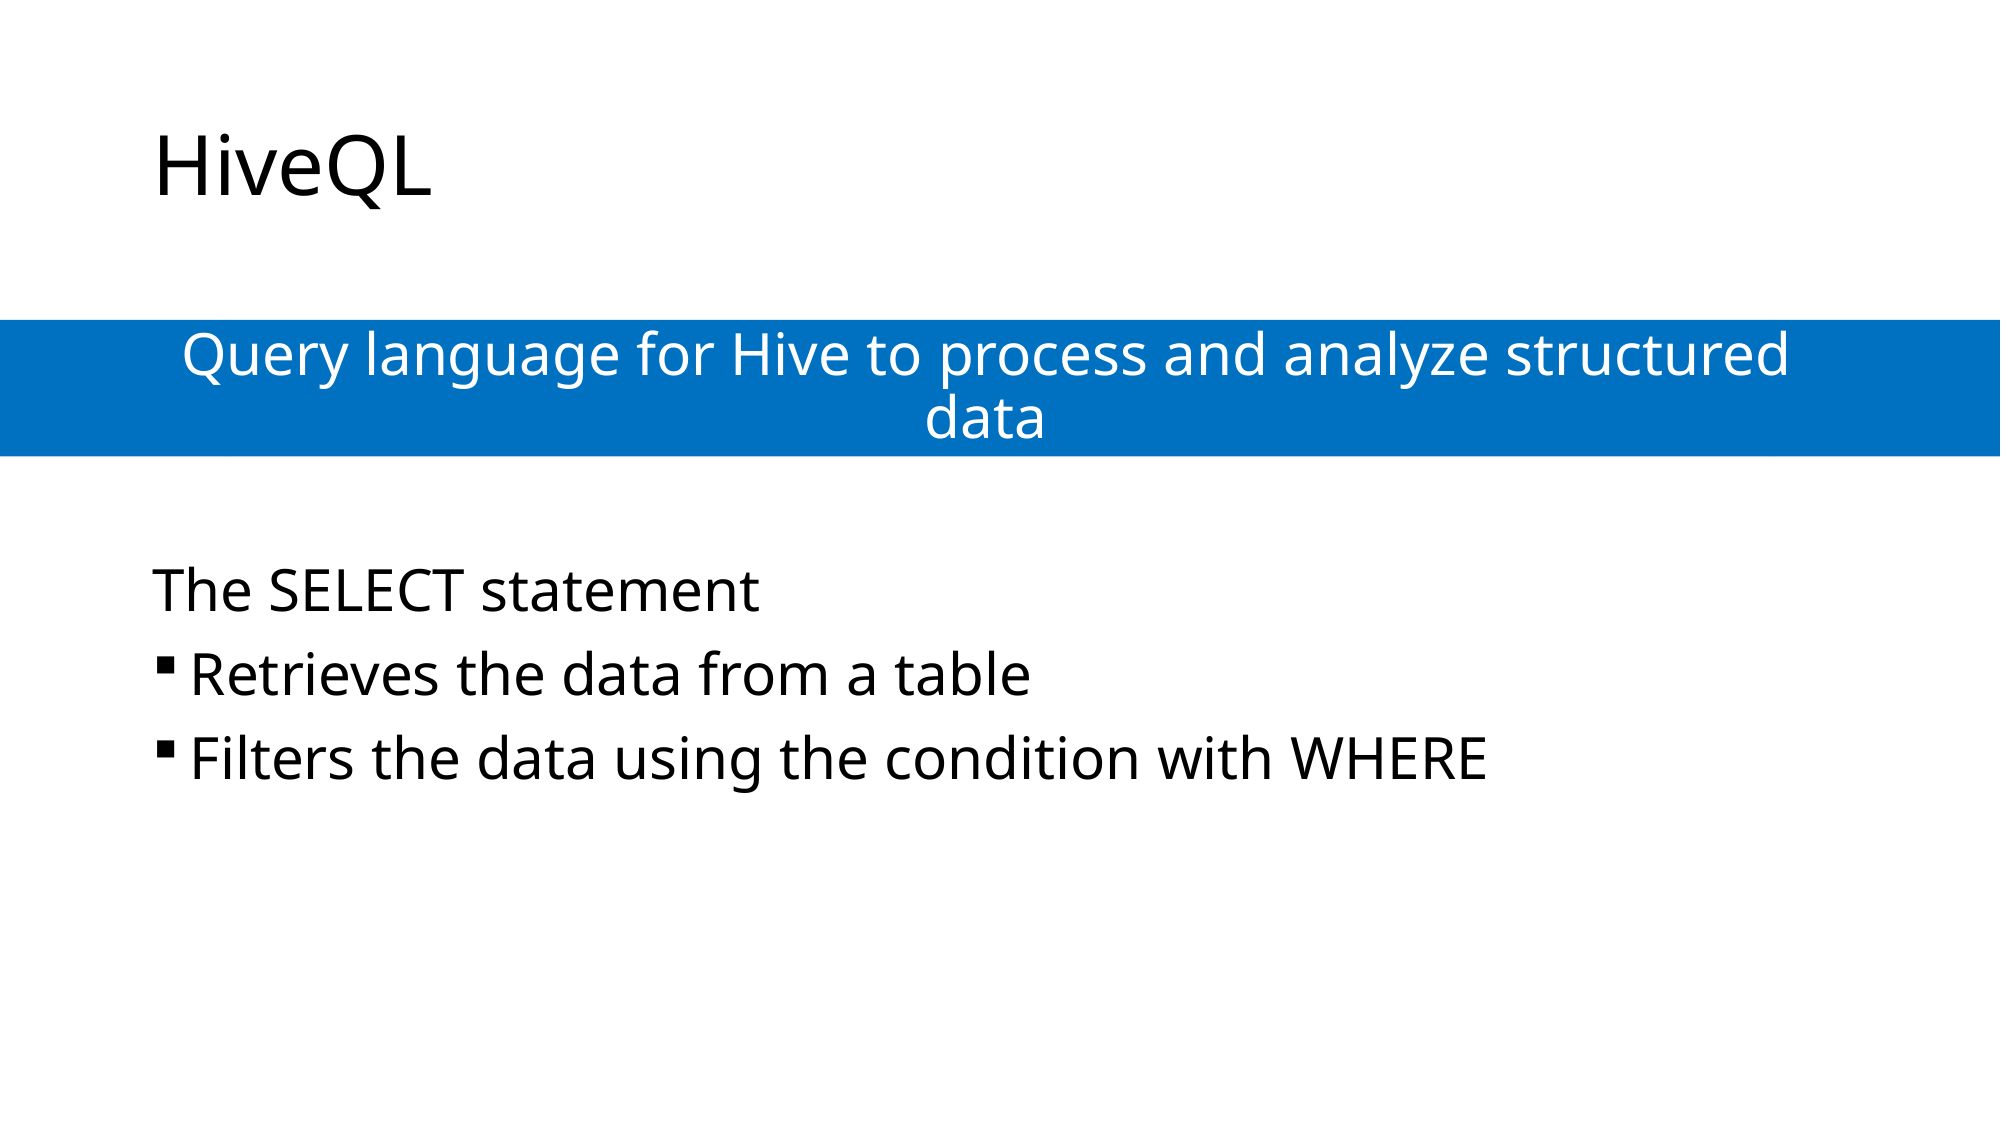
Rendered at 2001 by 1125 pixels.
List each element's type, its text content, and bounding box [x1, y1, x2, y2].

list The SELECT statement Retrieves the data from a table Filters the data using the condition with WHERE [137, 553, 1863, 1014]
title HiveQL [137, 59, 1863, 278]
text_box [0, 319, 2000, 457]
